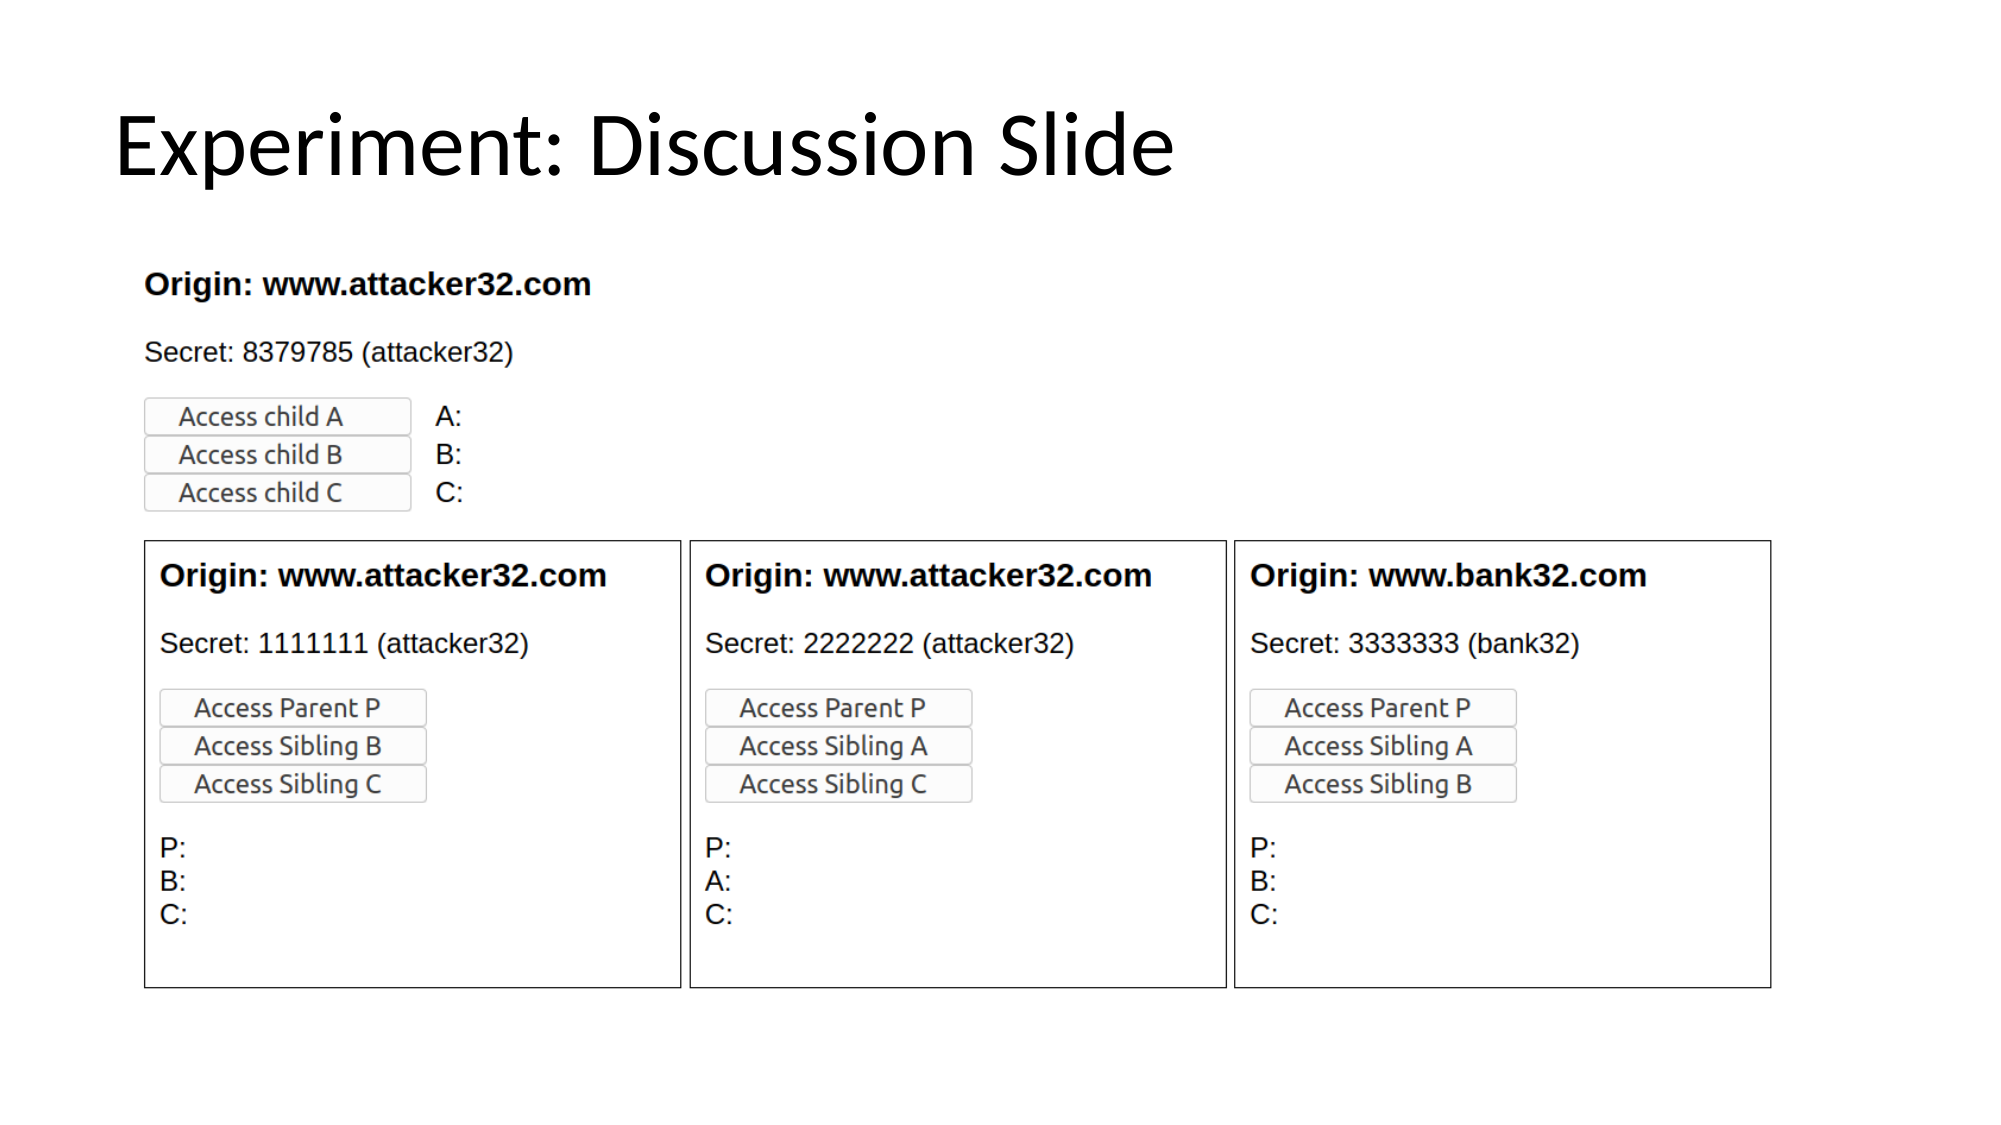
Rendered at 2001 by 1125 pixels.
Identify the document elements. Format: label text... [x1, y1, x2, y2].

title Experiment: Discussion Slide [99, 45, 1900, 233]
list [137, 262, 1781, 1006]
